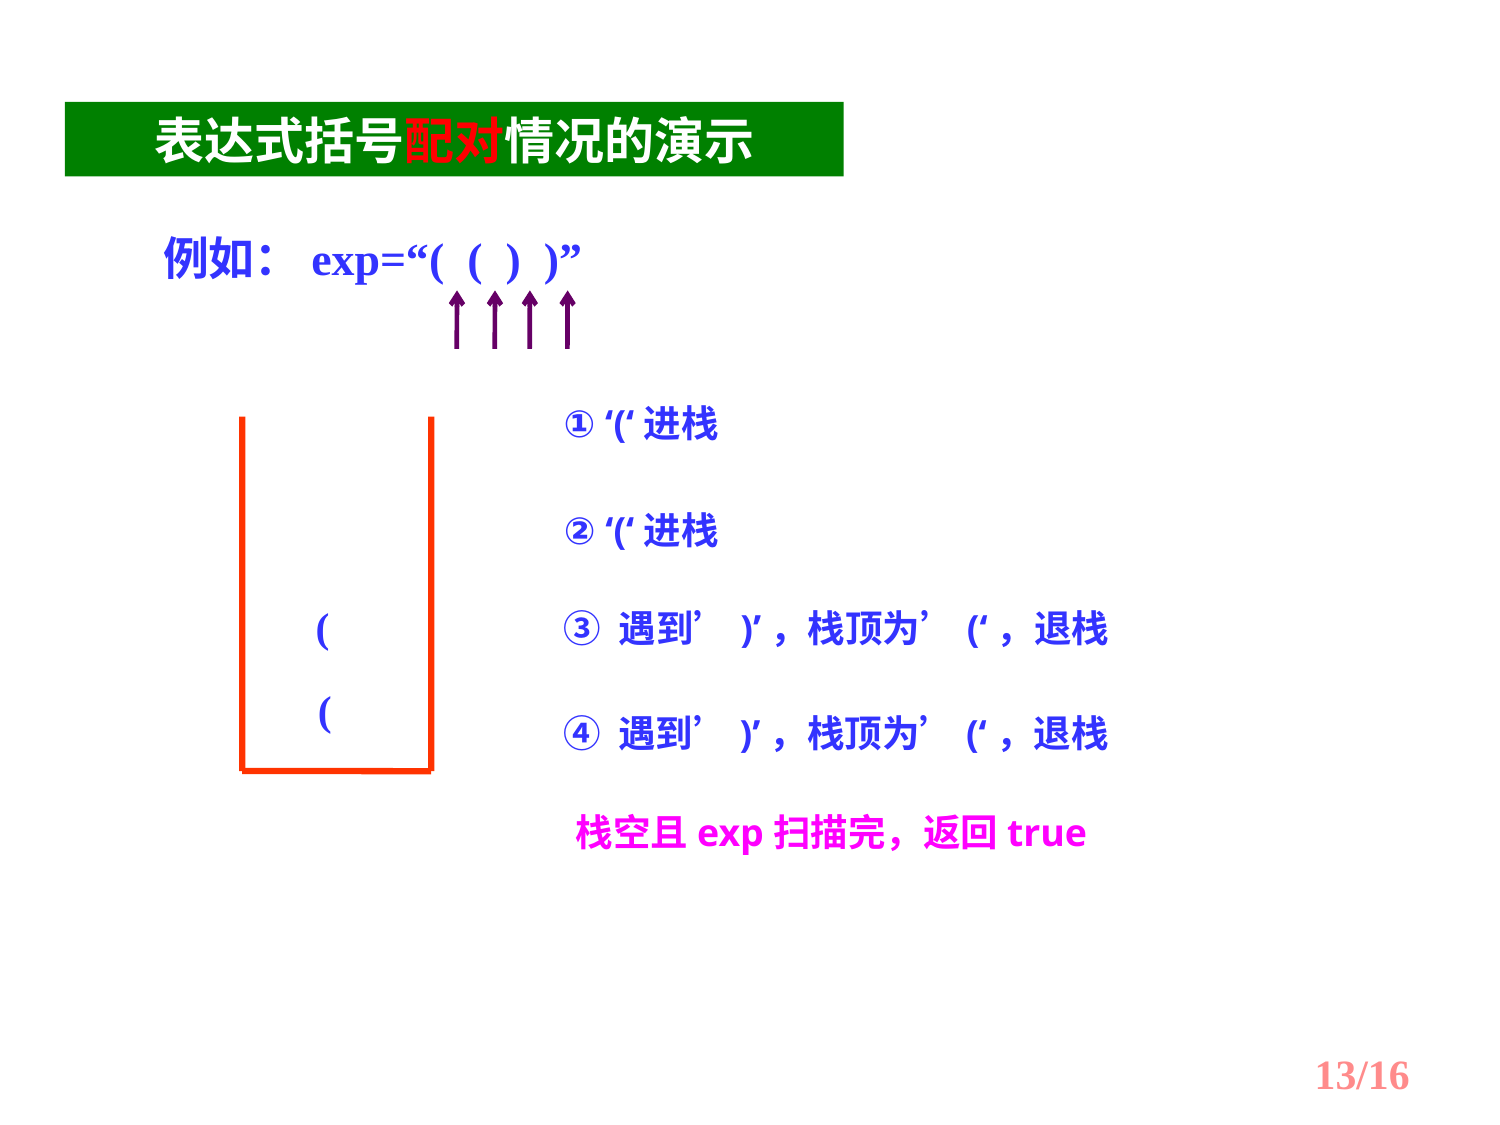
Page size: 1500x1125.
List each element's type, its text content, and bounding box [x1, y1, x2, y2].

text_box 表达式括号配对情况的演示 [64, 101, 844, 177]
text_box ④ 遇到’)’，栈顶为’(‘，退栈 [548, 703, 1246, 763]
text_box ③ 遇到’)’，栈顶为’(‘，退栈 [549, 597, 1246, 658]
text_box 栈空且exp扫描完，返回true [560, 801, 1365, 862]
text_box ( [269, 593, 376, 659]
text_box 例如：exp=“( ( ) )” [148, 222, 657, 292]
slide_number 13/16 [1074, 1042, 1425, 1103]
text_box ① ‘(‘进栈 [548, 392, 832, 453]
text_box ② ‘(‘进栈 [549, 499, 809, 560]
text_box ( [271, 676, 379, 742]
